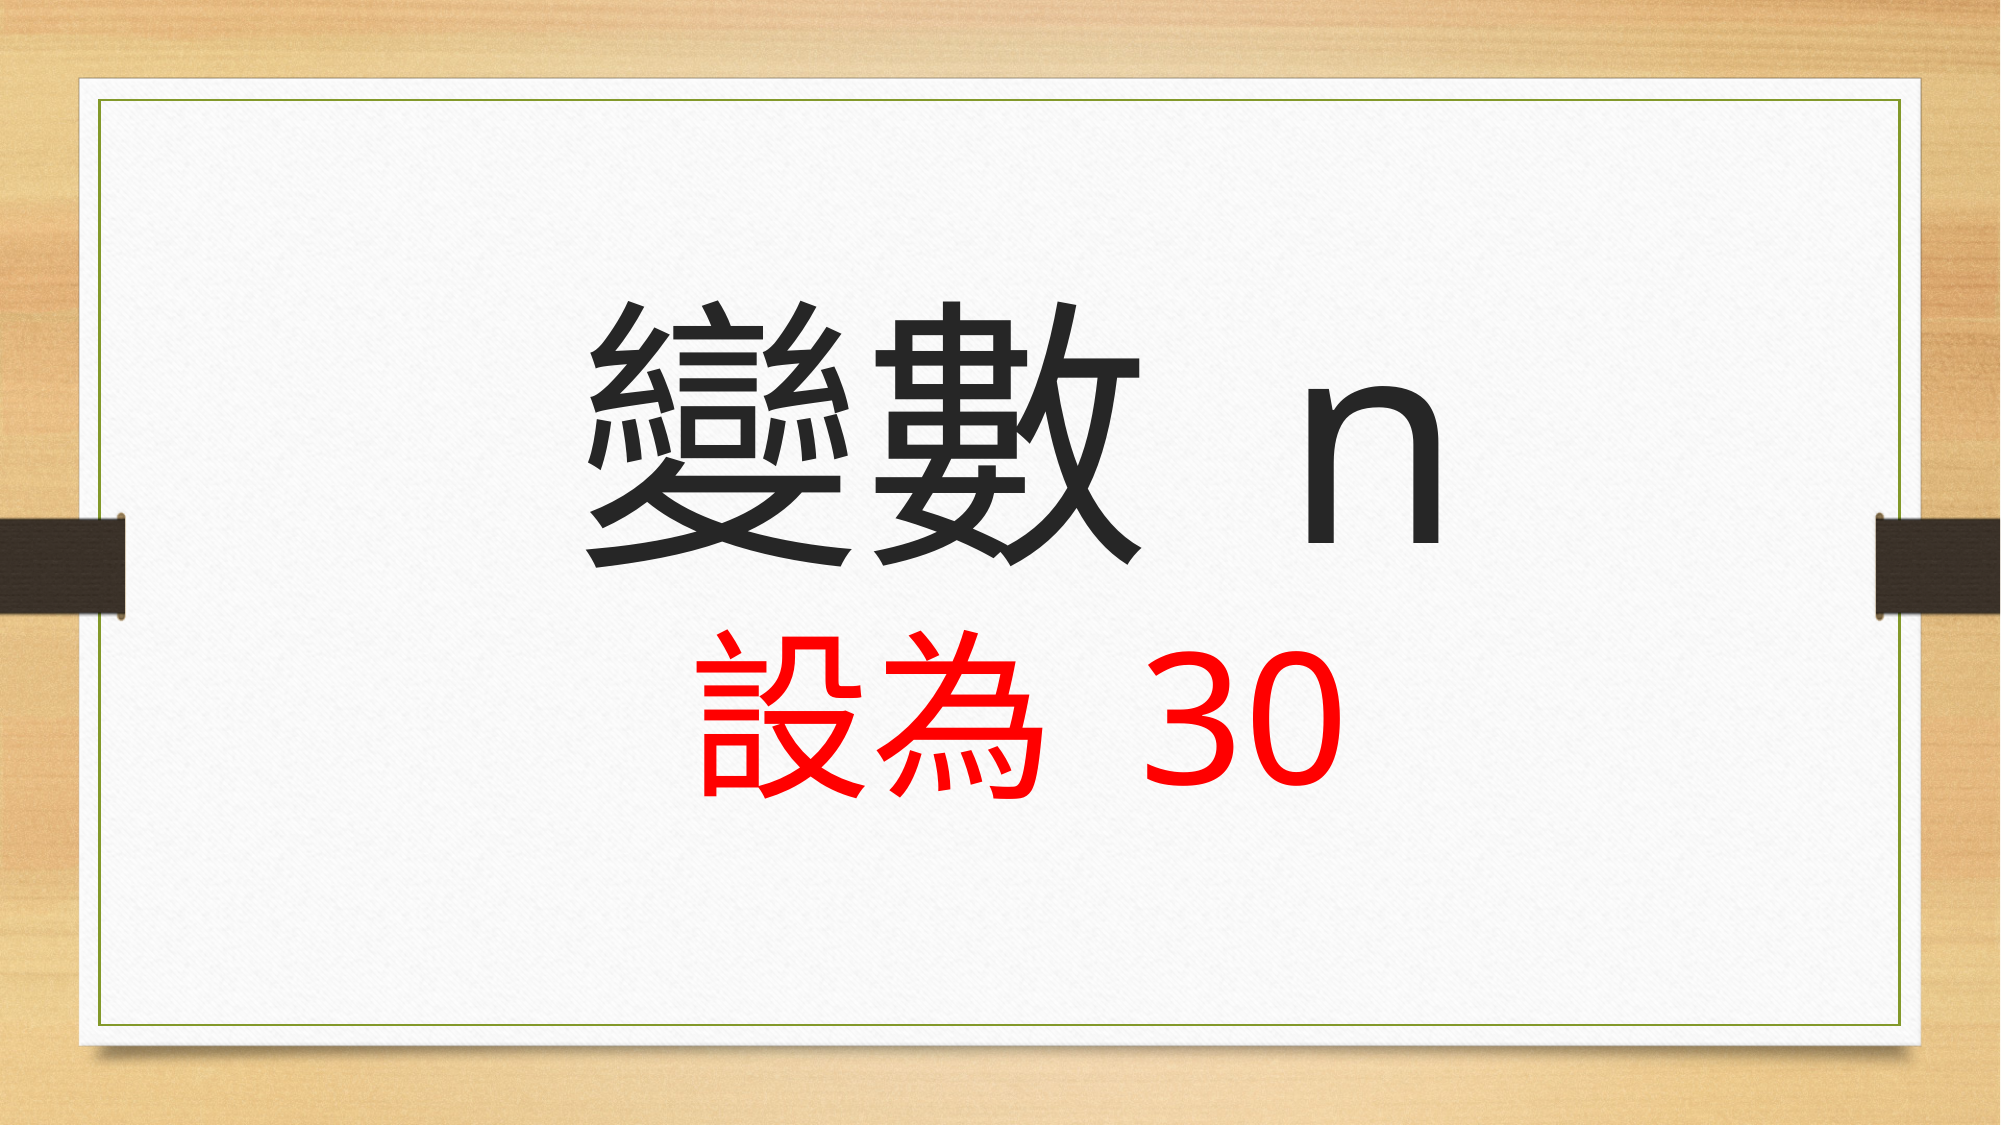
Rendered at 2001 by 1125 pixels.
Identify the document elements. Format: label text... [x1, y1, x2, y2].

title 變數 n 設為 30 [164, 121, 1874, 956]
picture [0, 0, 2001, 1125]
